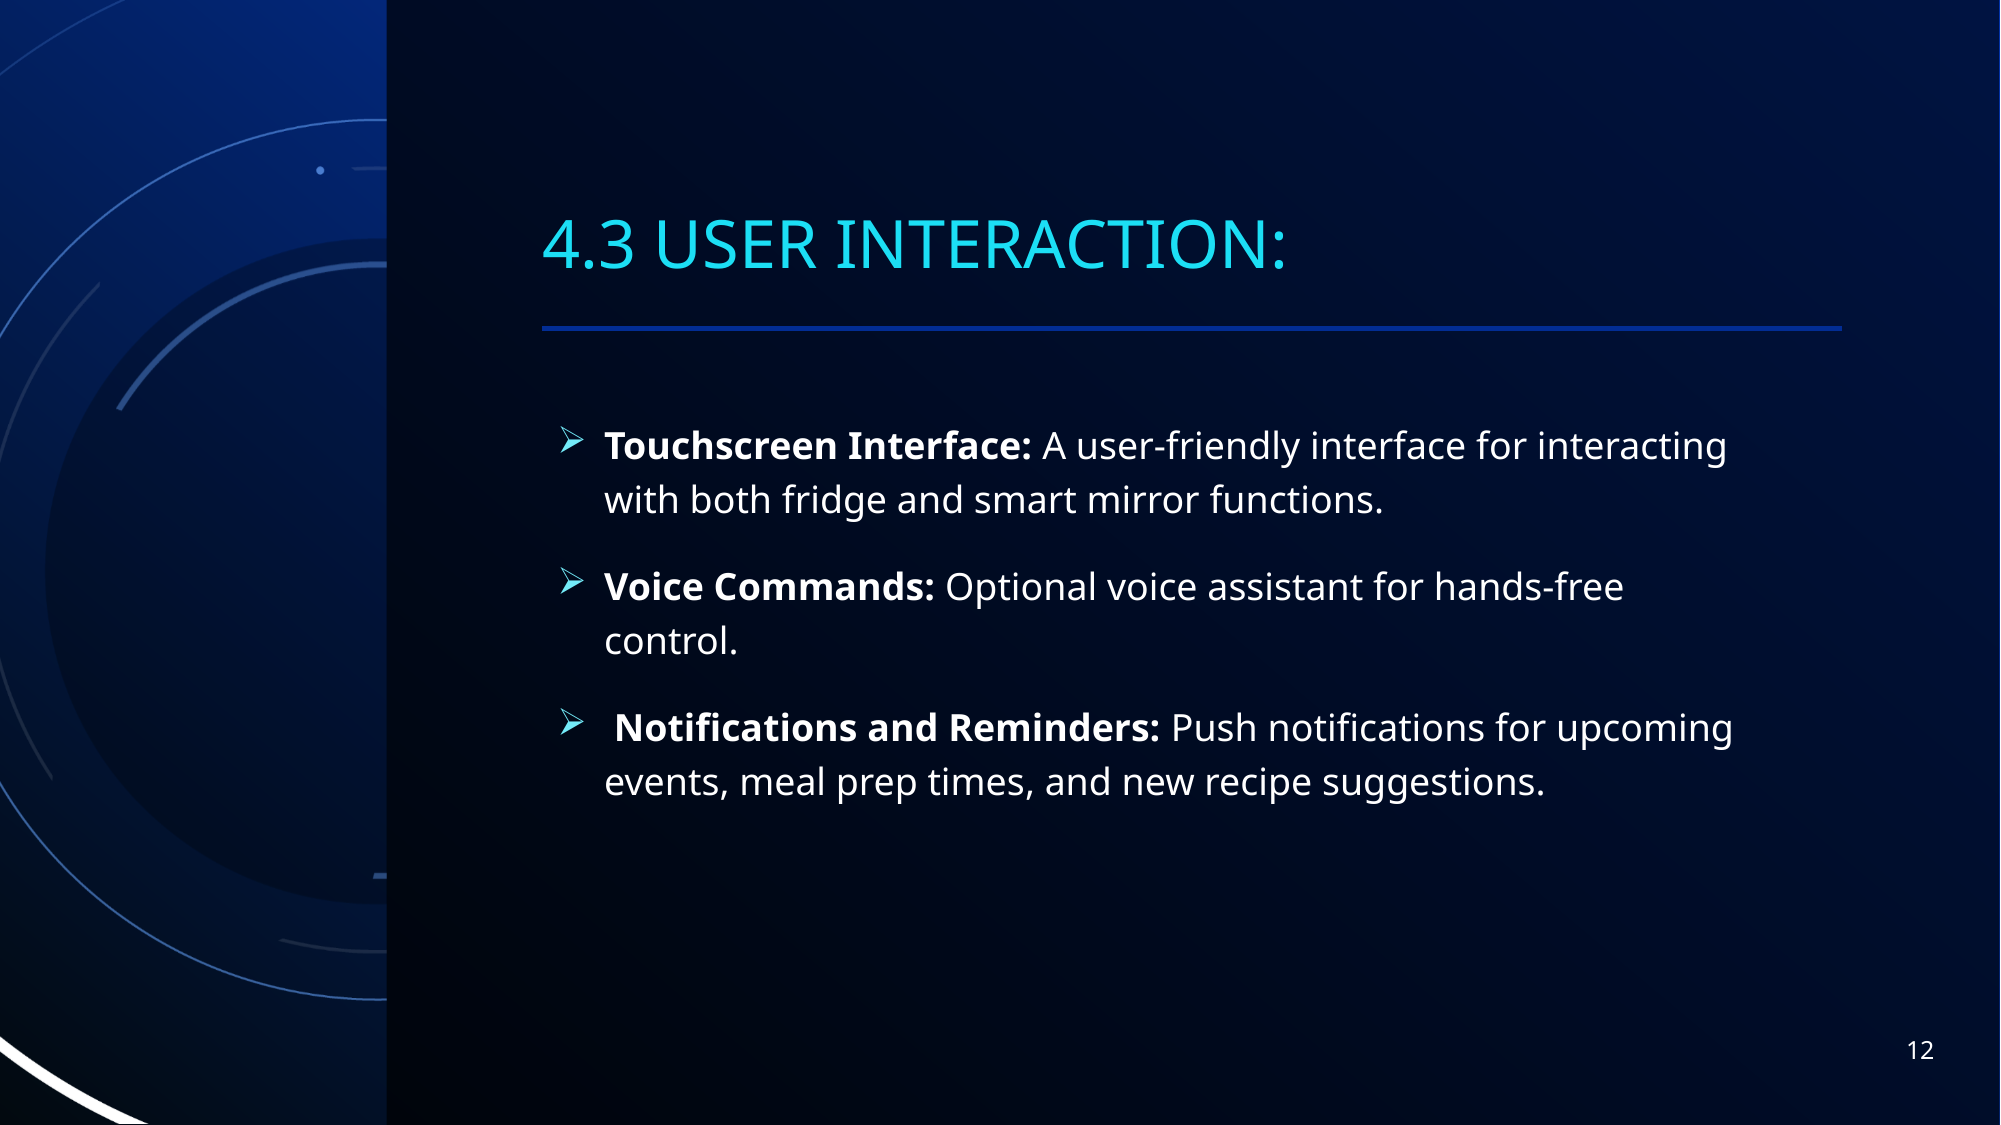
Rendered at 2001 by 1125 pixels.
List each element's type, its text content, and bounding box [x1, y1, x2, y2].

slide_number 12 [1499, 1021, 1950, 1082]
list Touchscreen Interface: A user-friendly interface for interacting with both fridge and smart mirror functions. Voice Commands: Optional voice assistant for hands-free control. Notifications and Reminders: Push notifications for upcoming events, meal prep times, and new recipe suggestions. [542, 405, 1760, 1009]
picture [0, 0, 387, 1124]
title 4.3 User Interaction: [542, 18, 1760, 291]
